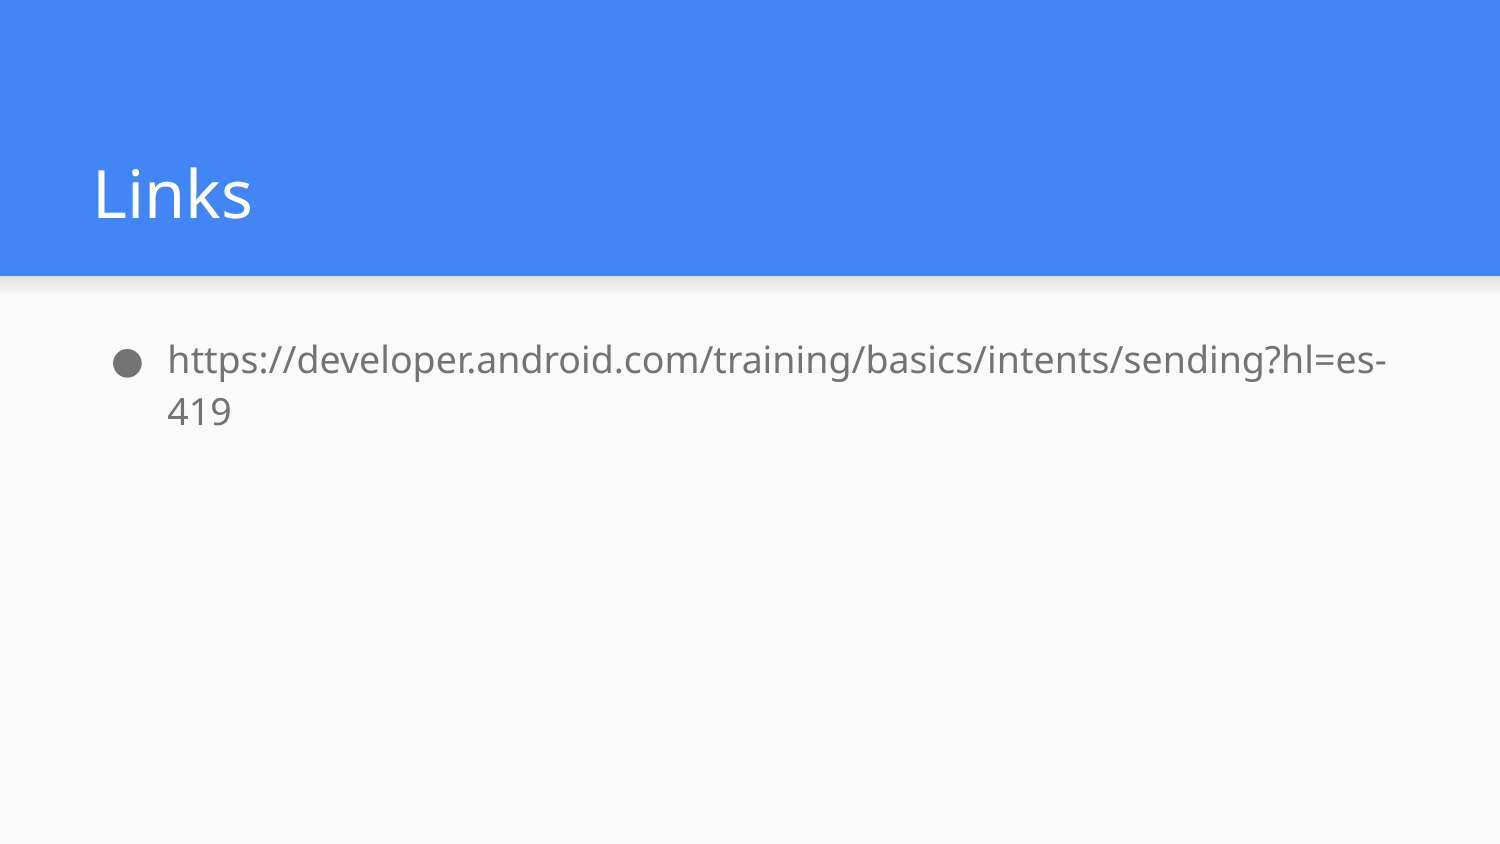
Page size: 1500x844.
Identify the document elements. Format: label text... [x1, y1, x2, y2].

title Links [77, 121, 1427, 248]
list https://developer.android.com/training/basics/intents/sending?hl=es-419 [77, 314, 1427, 844]
